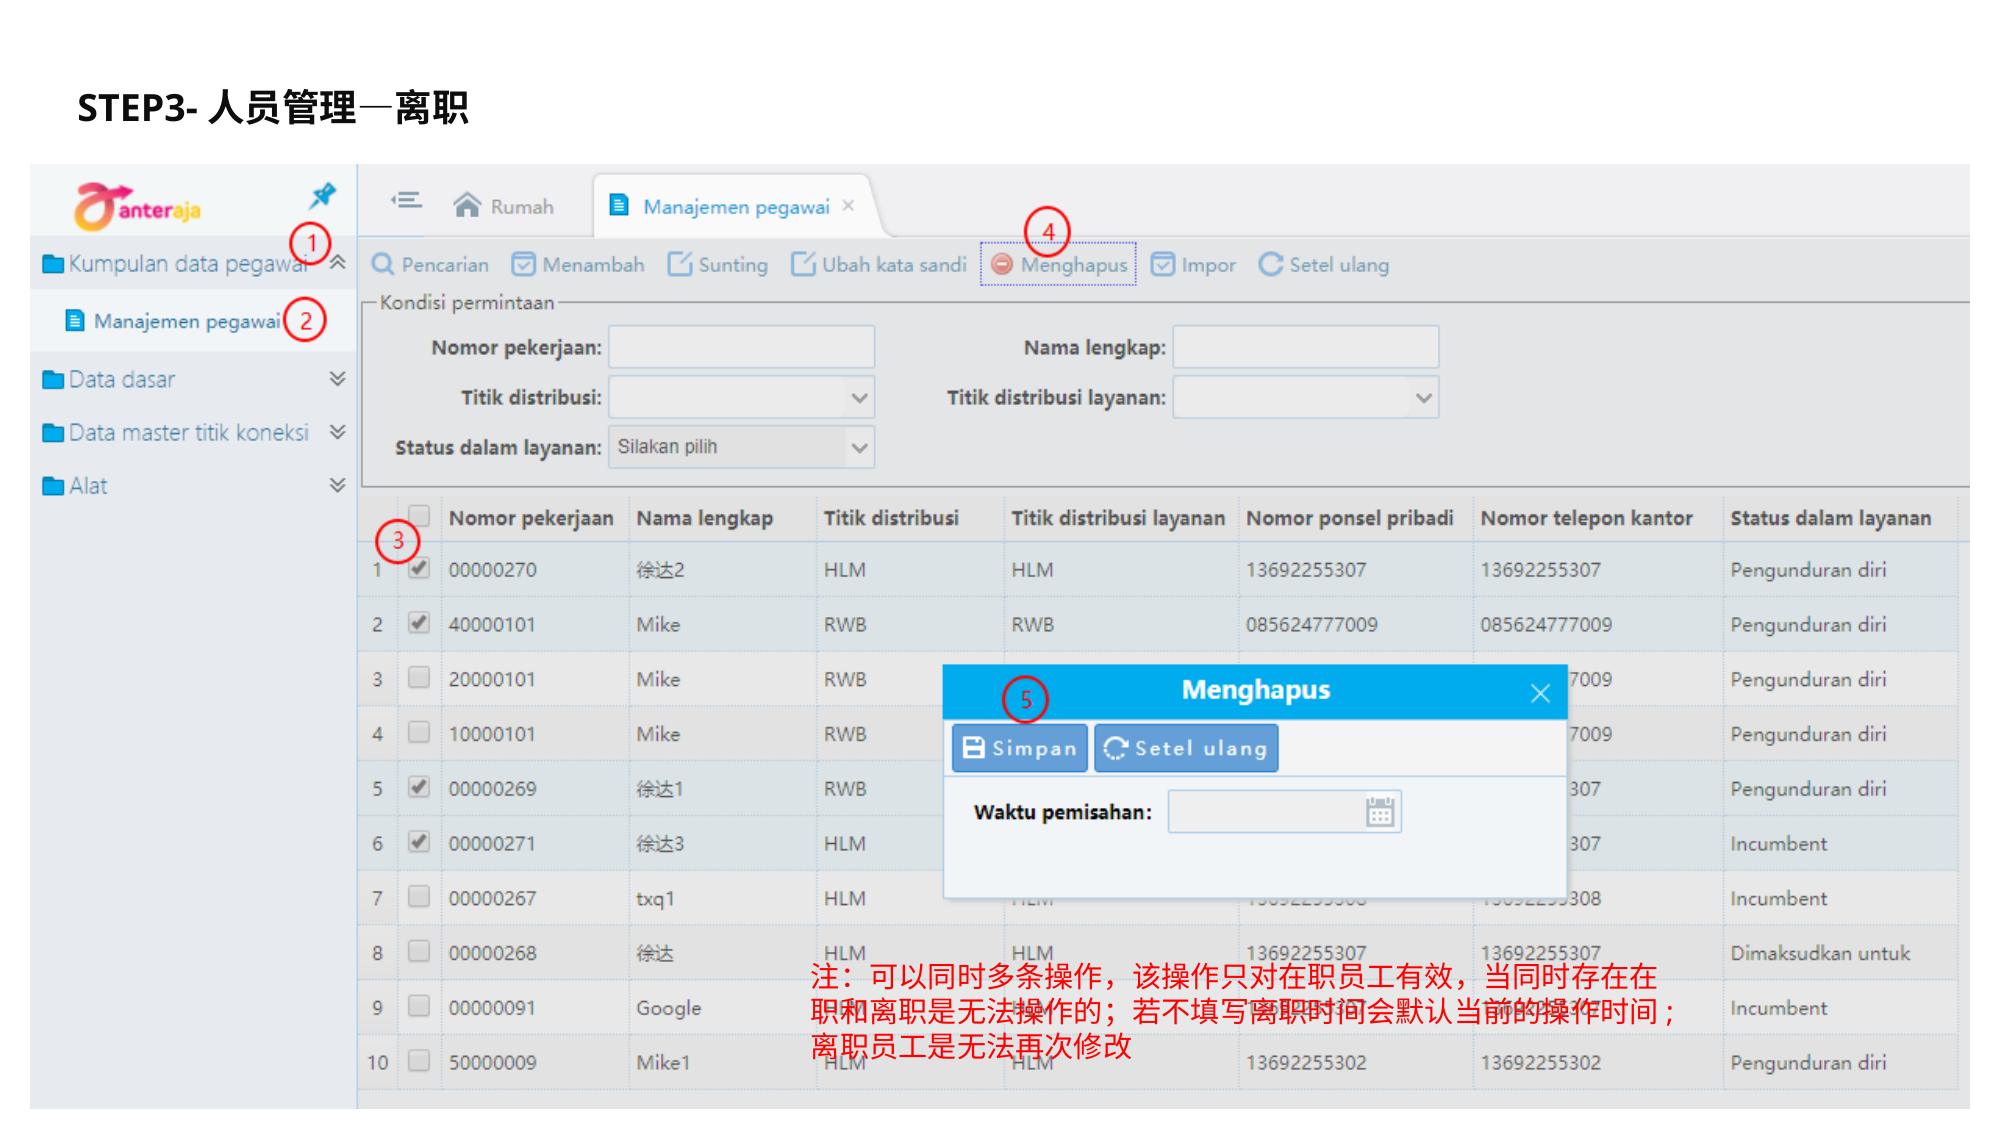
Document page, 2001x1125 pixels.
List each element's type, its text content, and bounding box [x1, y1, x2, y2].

picture [30, 164, 1970, 1109]
title STEP3-人员管理—离职 [46, 69, 501, 149]
